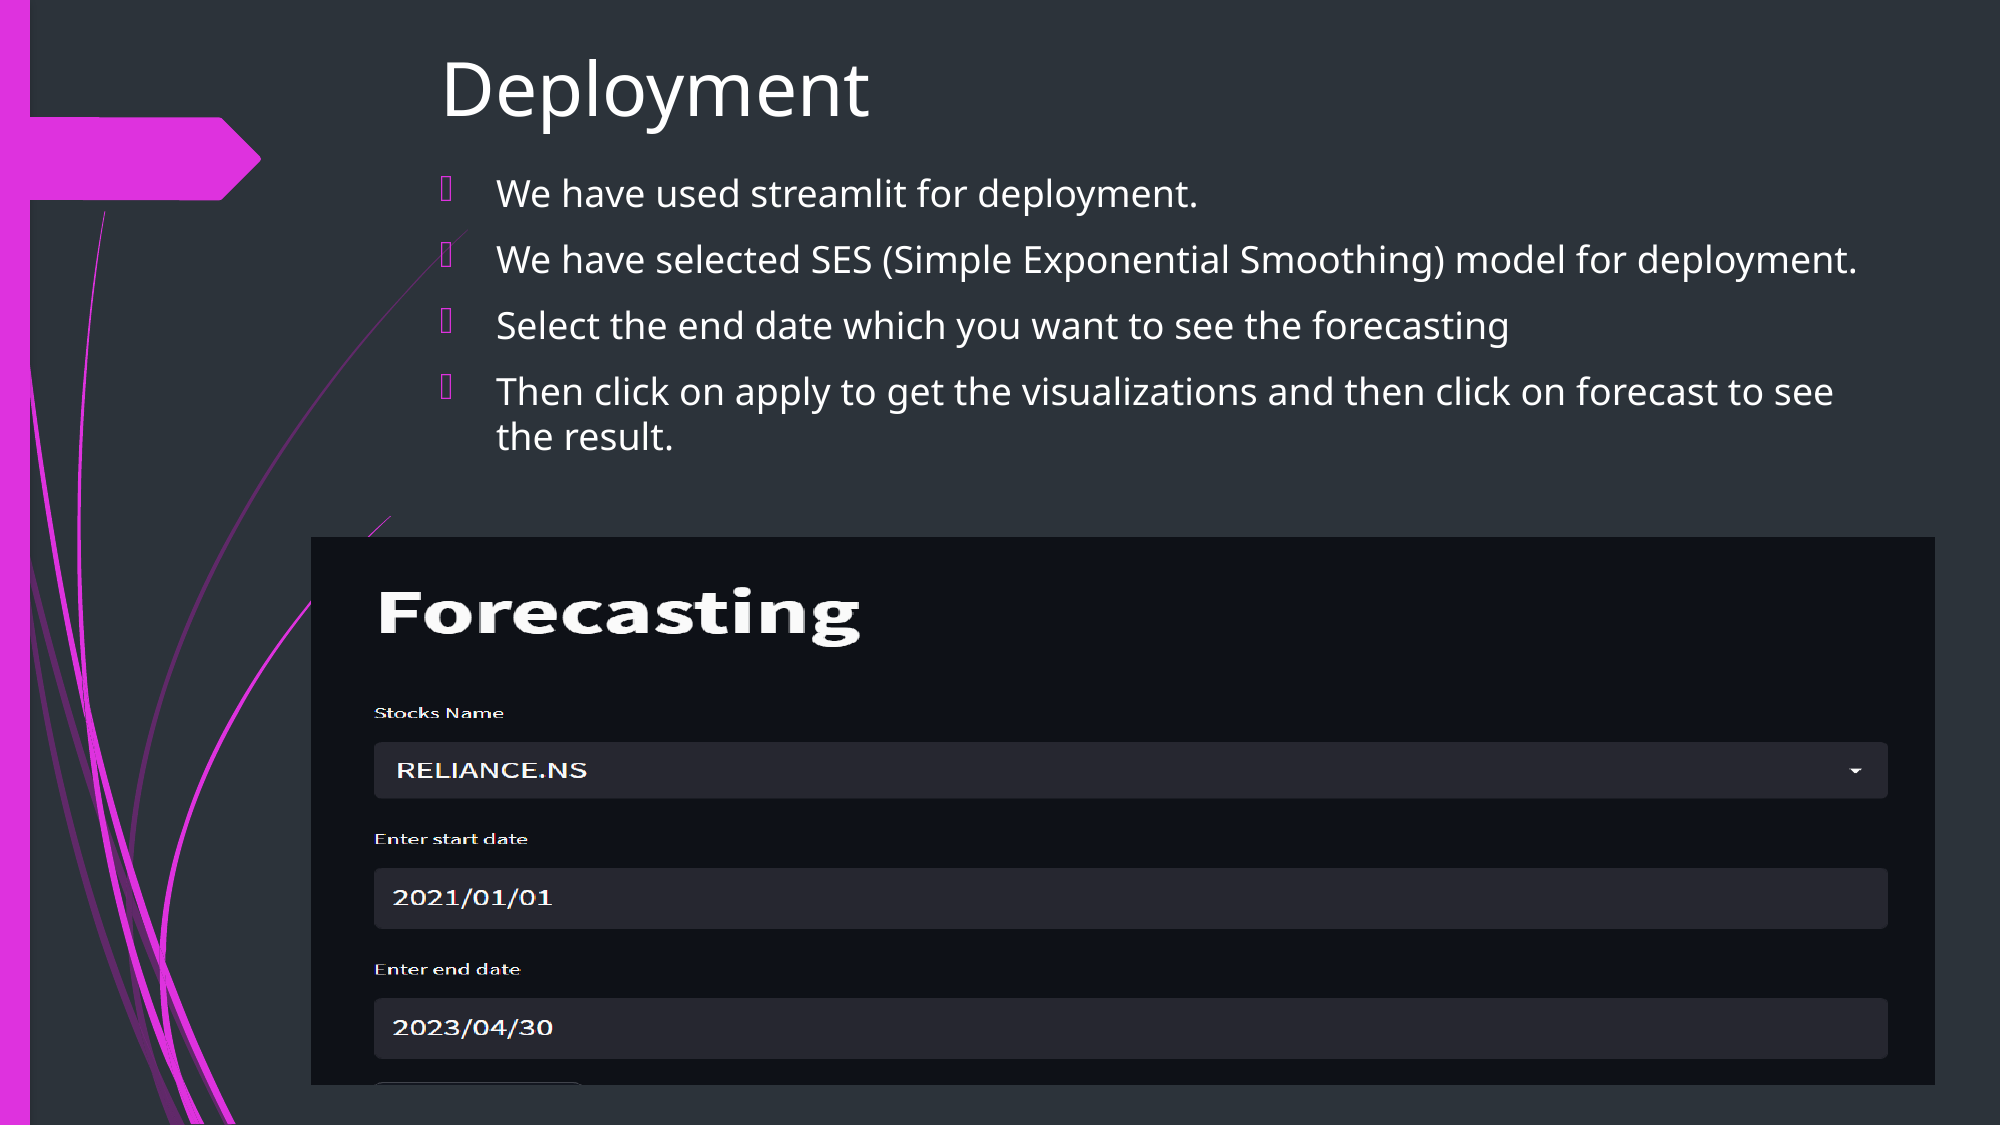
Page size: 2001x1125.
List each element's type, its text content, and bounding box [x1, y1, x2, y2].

list We have used streamlit for deployment. We have selected SES (Simple Exponential Smoothing) model for deployment. Select the end date which you want to see the forecasting Then click on apply to get the visualizations and then click on forecast to see the result. [424, 162, 1888, 535]
picture [311, 537, 1935, 1085]
title Deployment [425, 34, 1888, 162]
